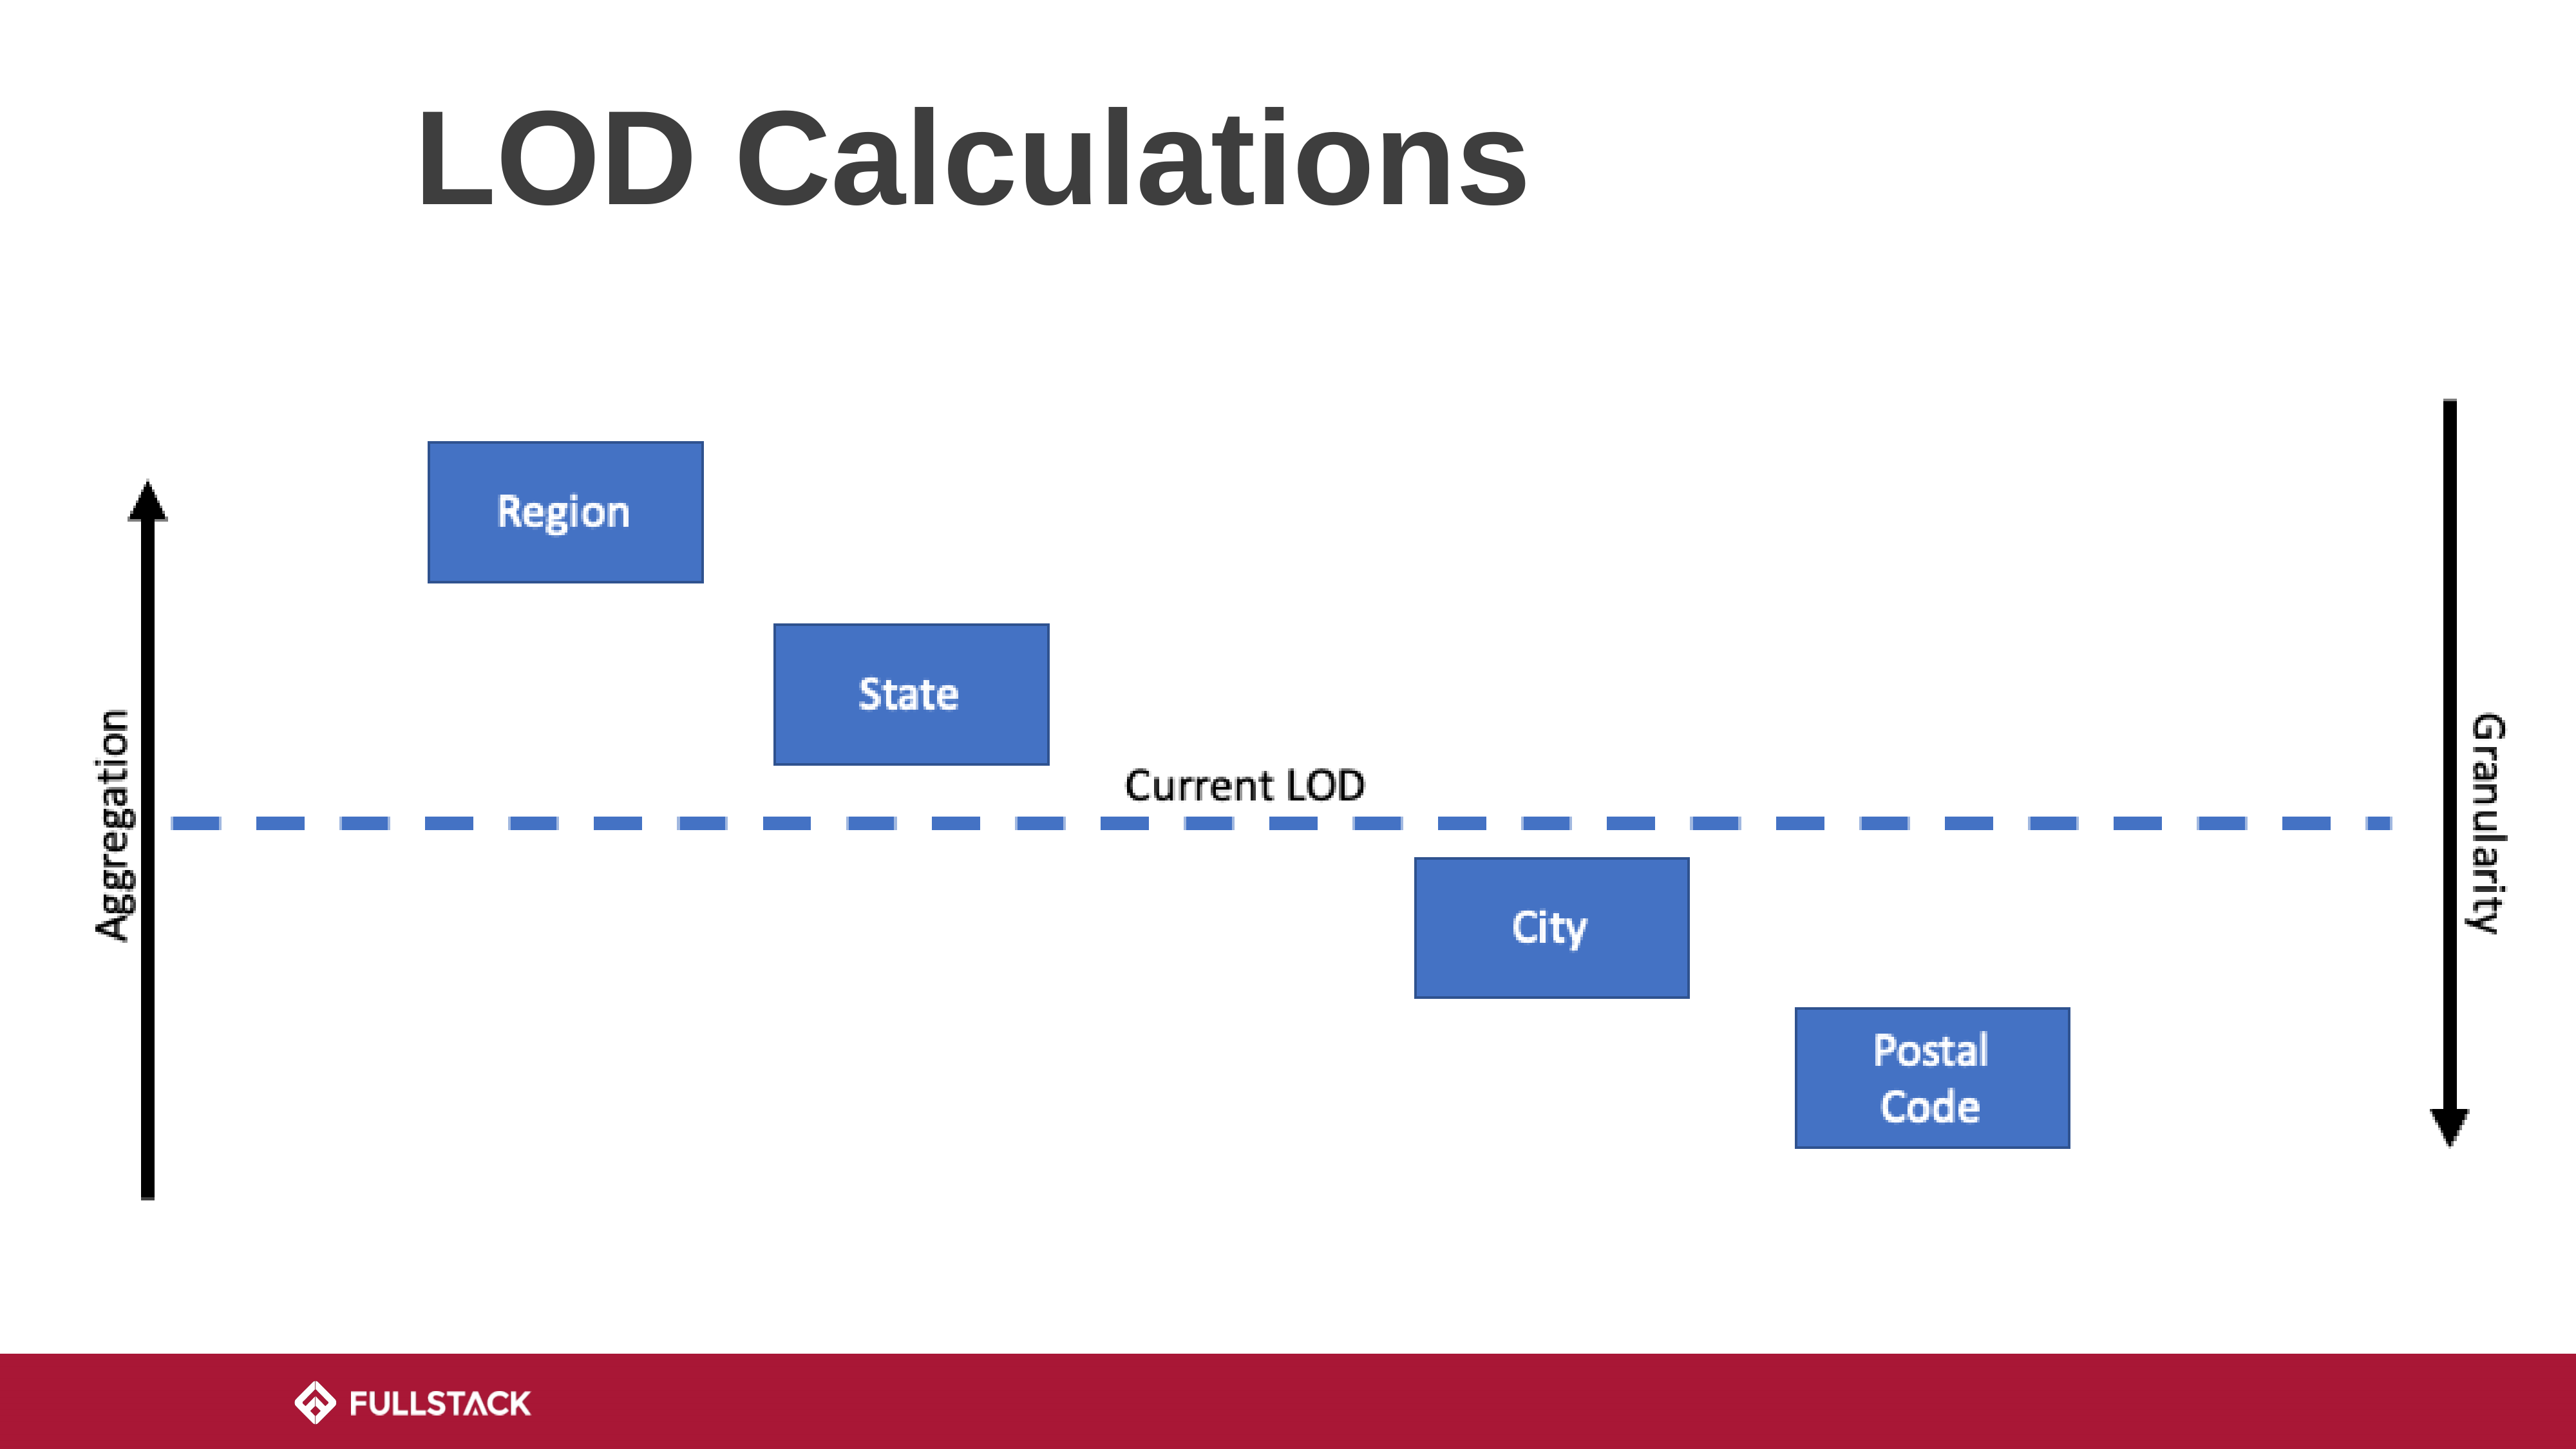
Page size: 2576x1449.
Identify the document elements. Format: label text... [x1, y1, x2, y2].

picture [66, 399, 2538, 1200]
title LOD Calculations [395, 21, 2576, 301]
picture [0, 1354, 2576, 1449]
